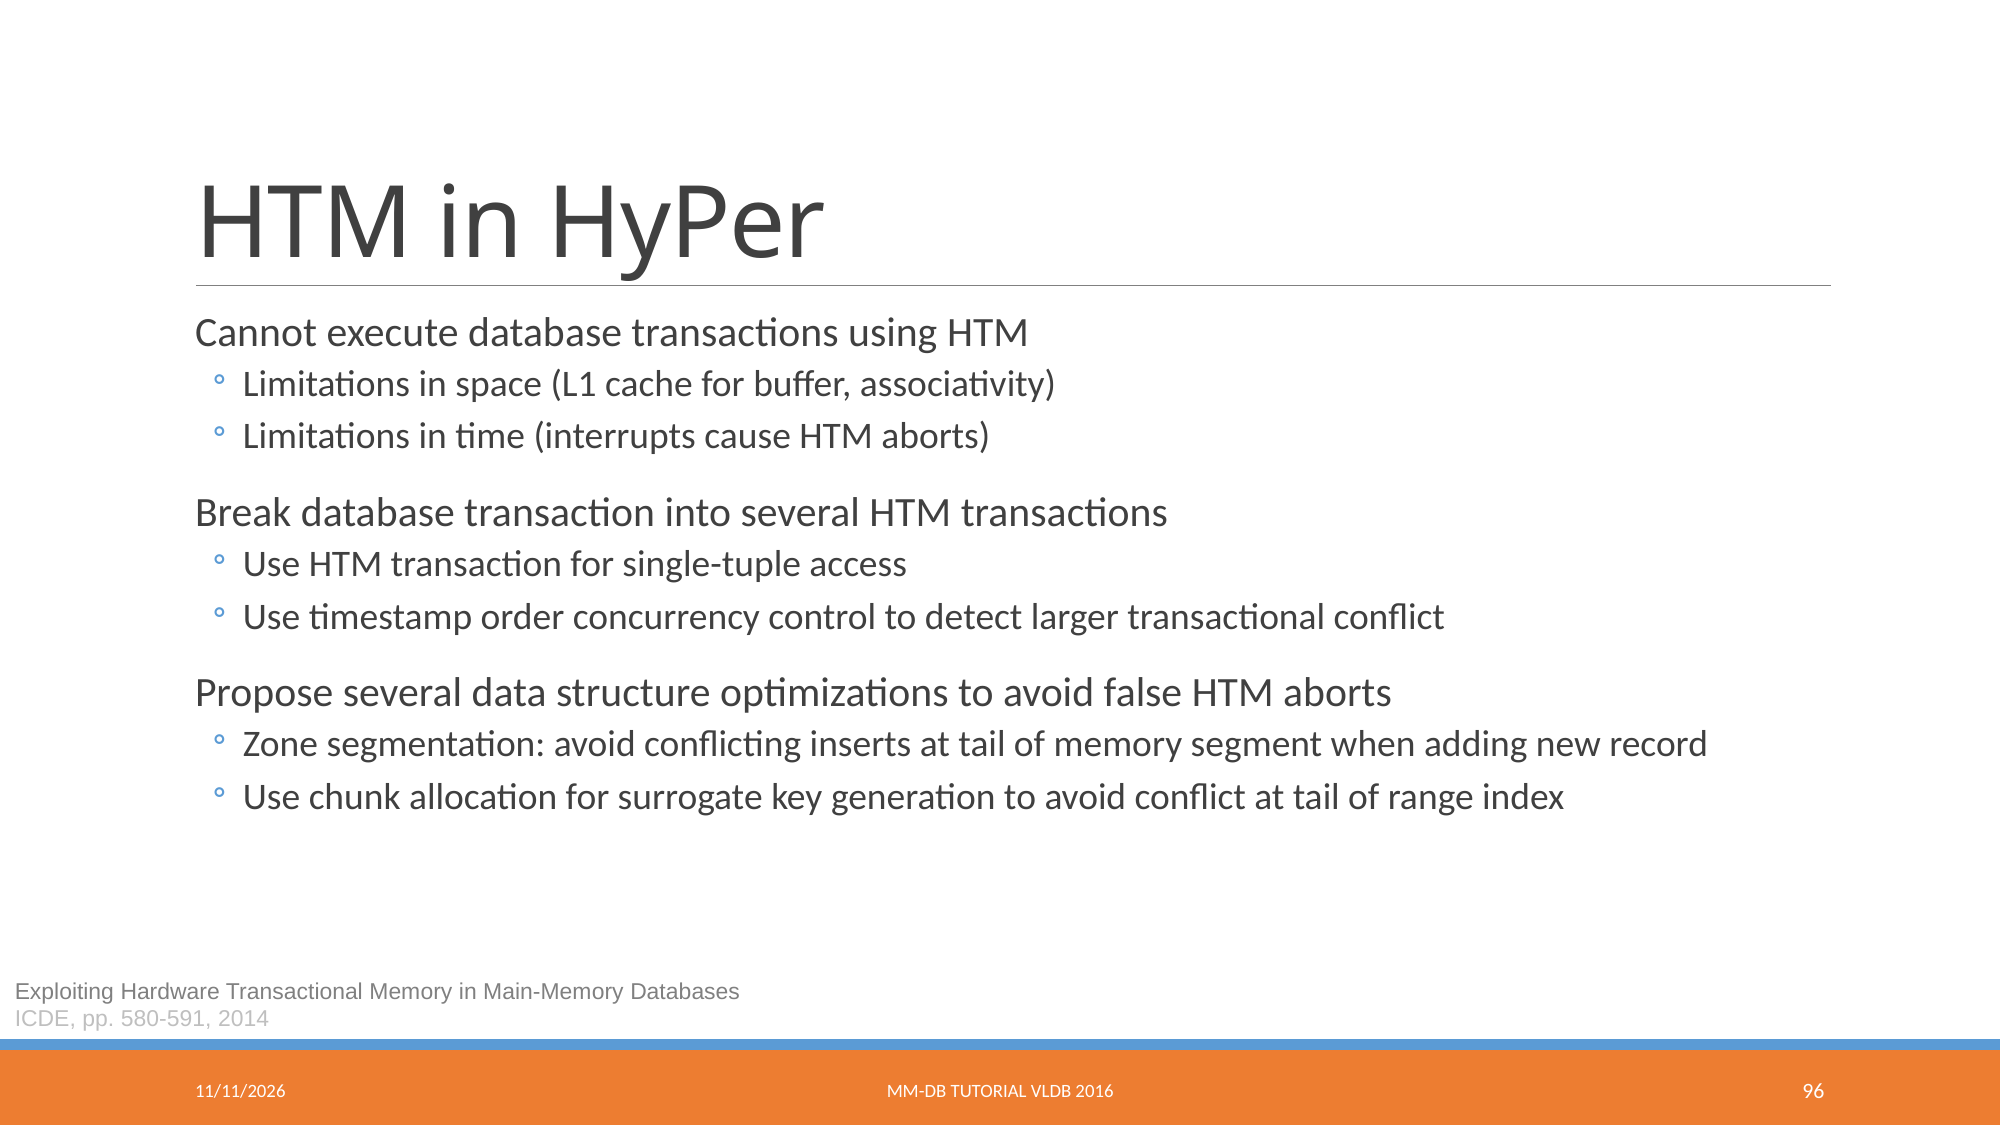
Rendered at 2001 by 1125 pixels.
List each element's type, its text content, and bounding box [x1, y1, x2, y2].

text_box Exploiting Hardware Transactional Memory in Main-Memory Databases ICDE, pp. 580-591, 2014 [0, 969, 1280, 1039]
footer MM-DB Tutorial VLDB 2016 [604, 1059, 1396, 1120]
title HTM in HyPer [180, 47, 1830, 285]
list Cannot execute database transactions using HTM Limitations in space (L1 cache for buffer, associativity) Limitations in time (interrupts cause HTM aborts) Break database transaction into several HTM transactions Use HTM transaction for single-tuple access Use timestamp order concurrency control to detect larger transactional conflict Propose several data structure optimizations to avoid false HTM aborts Zone segmentation: avoid conflicting inserts at tail of memory segment when adding new record Use chunk allocation for surrogate key generation to avoid conflict at tail of range index [180, 302, 1830, 963]
slide_number 96 [1624, 1059, 1840, 1120]
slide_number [180, 1059, 586, 1120]
